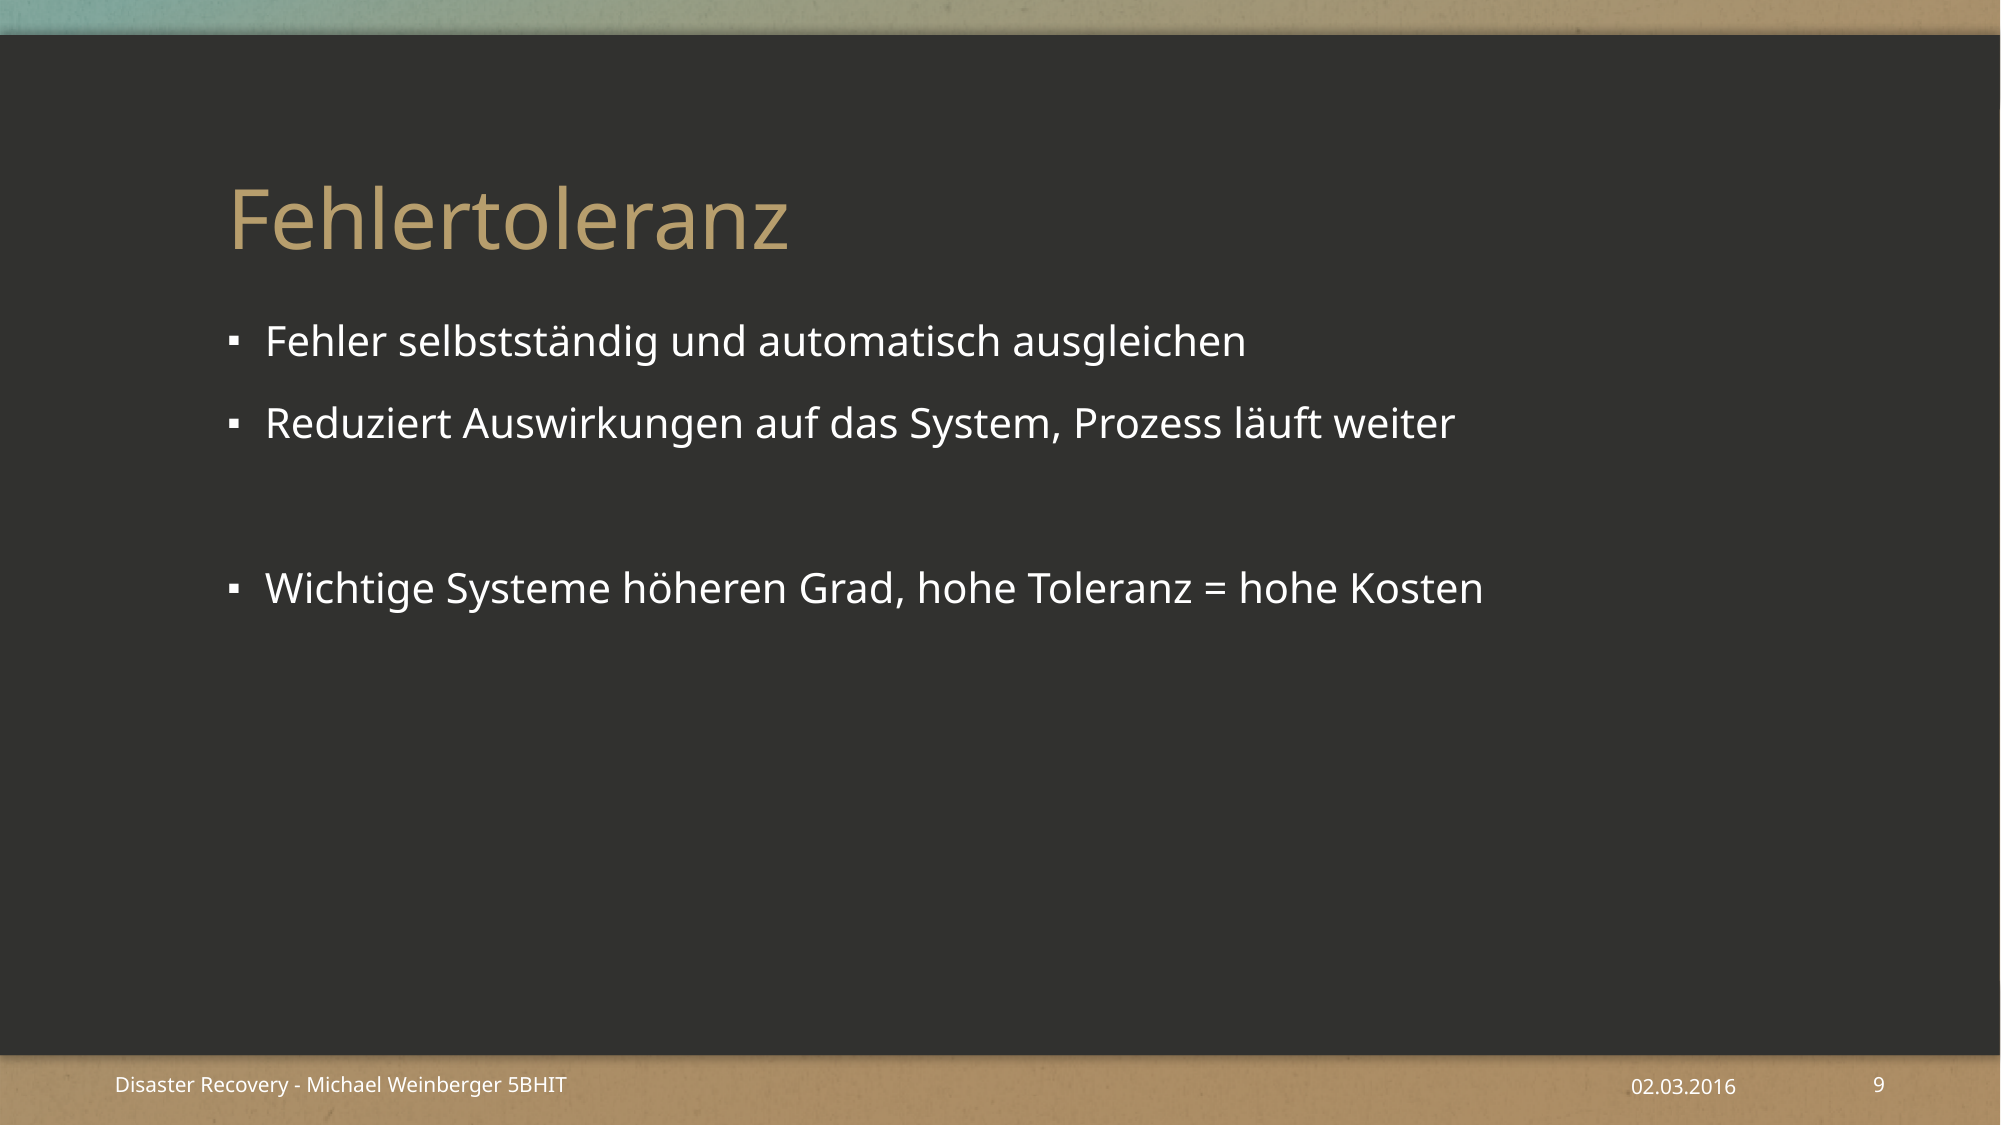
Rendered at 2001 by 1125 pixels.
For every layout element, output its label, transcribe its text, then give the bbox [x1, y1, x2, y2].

slide_number 9 [1787, 1063, 1900, 1109]
title Fehlertoleranz [212, 68, 1788, 275]
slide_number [1532, 1063, 1751, 1109]
footer Disaster Recovery - Michael Weinberger 5BHIT [99, 1063, 777, 1109]
list Fehler selbstständig und automatisch ausgleichen Reduziert Auswirkungen auf das System, Prozess läuft weiter Wichtige Systeme höheren Grad, hohe Toleranz = hohe Kosten [212, 312, 1788, 1013]
picture [0, 0, 2001, 1125]
